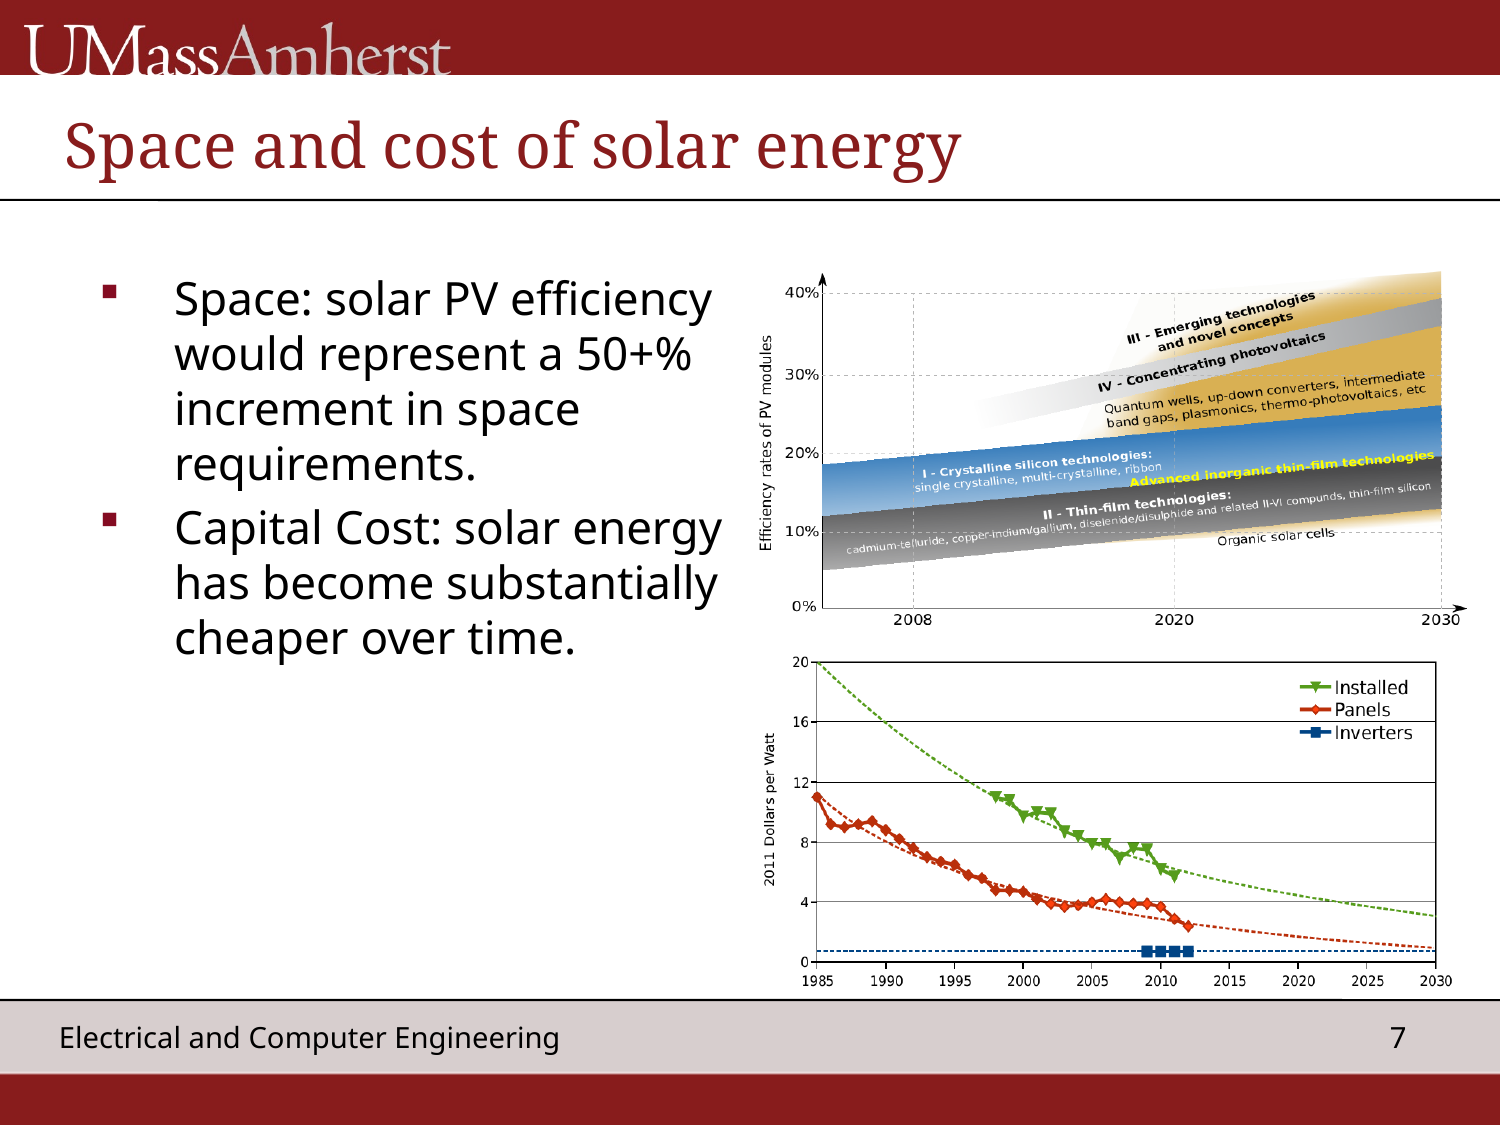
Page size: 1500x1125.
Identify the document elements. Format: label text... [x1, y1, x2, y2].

picture [0, 0, 1500, 75]
picture [737, 249, 1477, 997]
title Space and cost of solar energy [50, 99, 1500, 188]
list Space: solar PV efficiency would represent a 50+% increment in space requirements. Capital Cost: solar energy has become substantially cheaper over time. [75, 262, 738, 1005]
